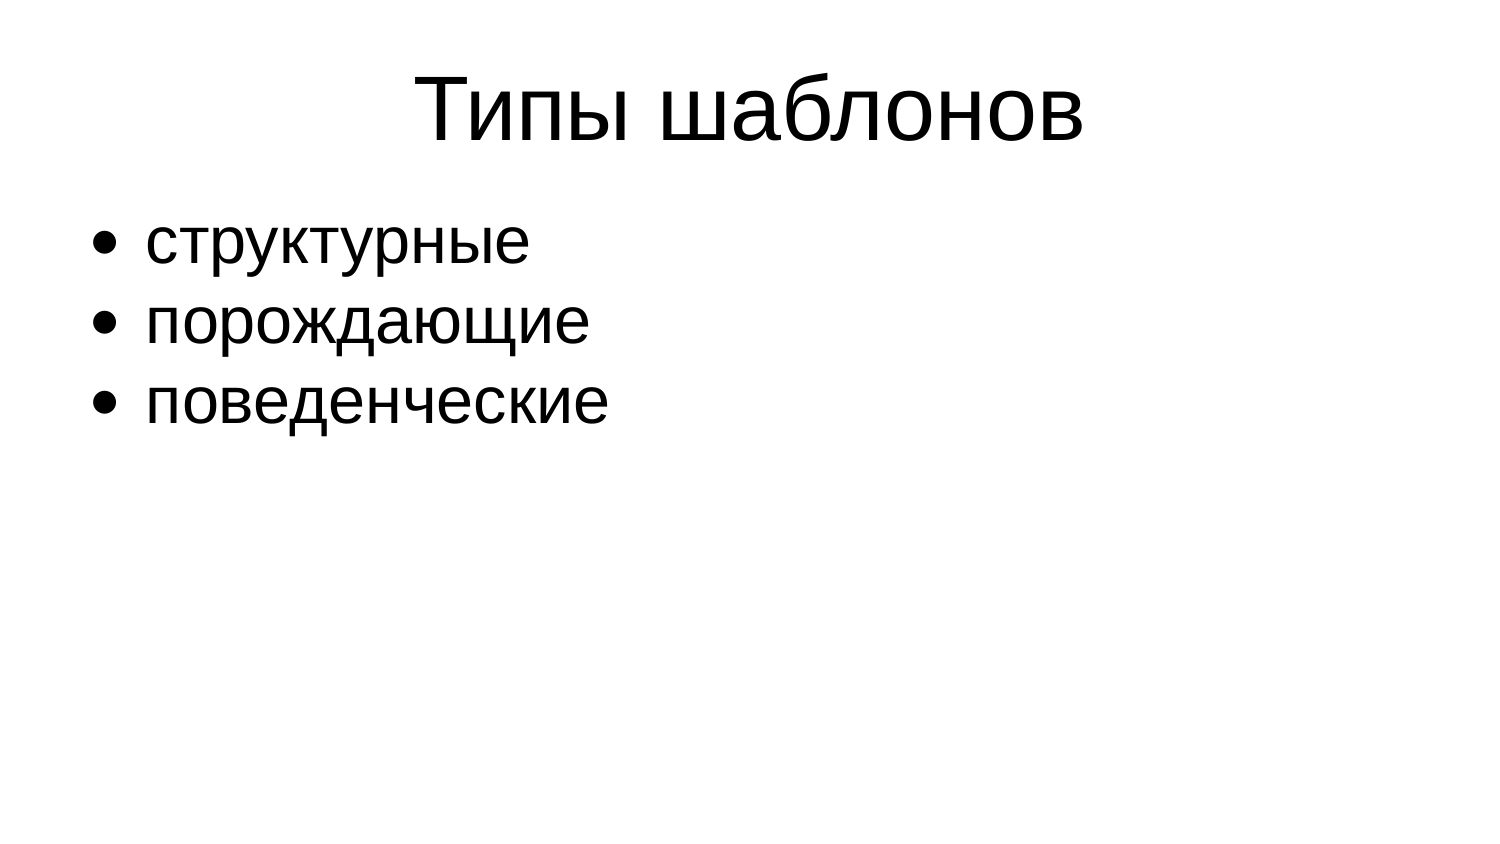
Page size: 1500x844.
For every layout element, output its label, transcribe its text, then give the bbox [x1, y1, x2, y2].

text_box структурные порождающие поведенческие [75, 197, 1425, 687]
text_box Типы шаблонов [75, 33, 1425, 175]
